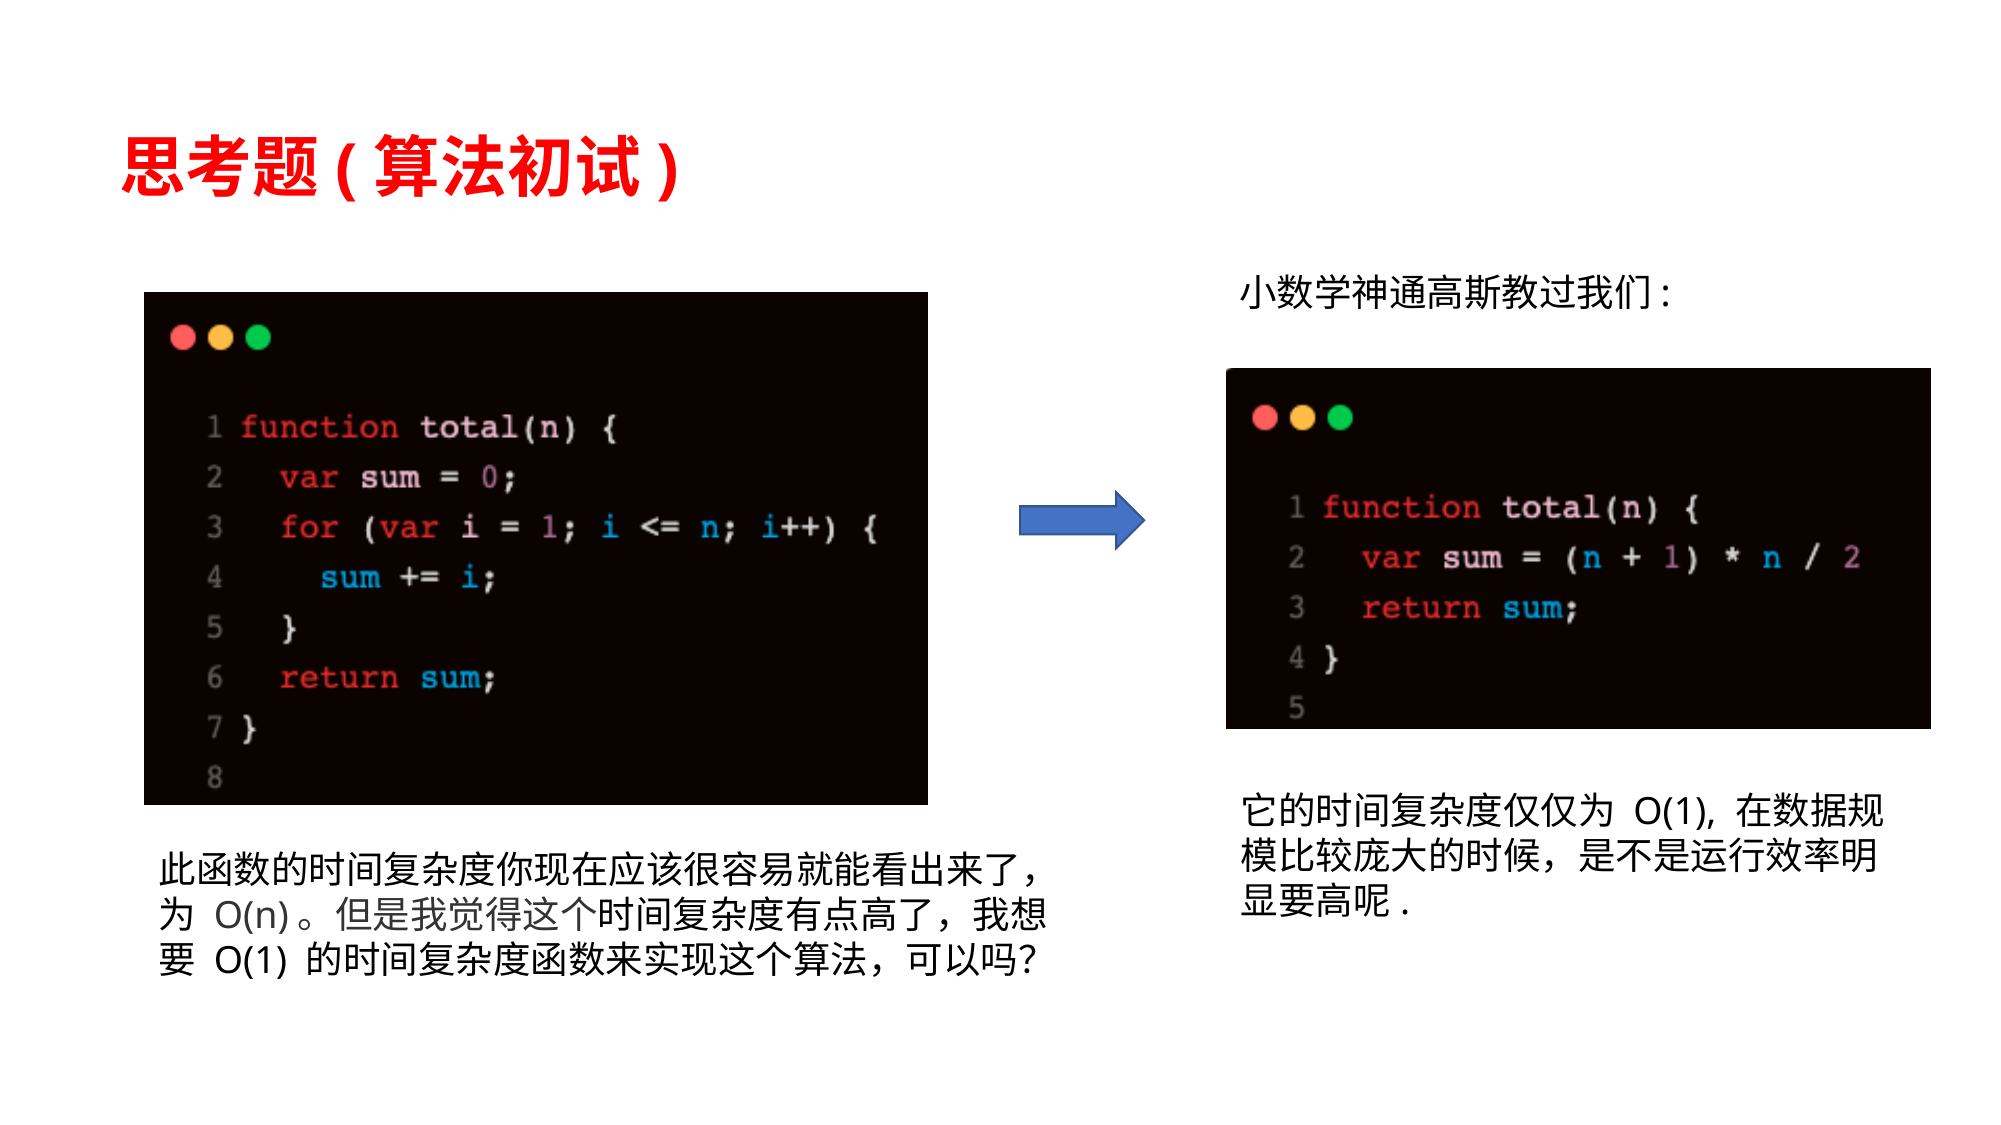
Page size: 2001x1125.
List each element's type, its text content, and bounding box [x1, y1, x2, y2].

picture [1226, 368, 1931, 729]
picture [144, 292, 928, 805]
text_box 小数学神通高斯教过我们: [1224, 261, 1686, 322]
text_box 思考题(算法初试) [104, 116, 695, 212]
text_box 它的时间复杂度仅仅为 O(1), 在数据规模比较庞大的时候，是不是运行效率明显要高呢. [1226, 779, 1903, 930]
text_box [1019, 489, 1146, 551]
text_box 此函数的时间复杂度你现在应该很容易就能看出来了，为 O(n)。但是我觉得这个时间复杂度有点高了，我想要 O(1) 的时间复杂度函数来实现这个算法，可以吗？ [144, 838, 1066, 1079]
